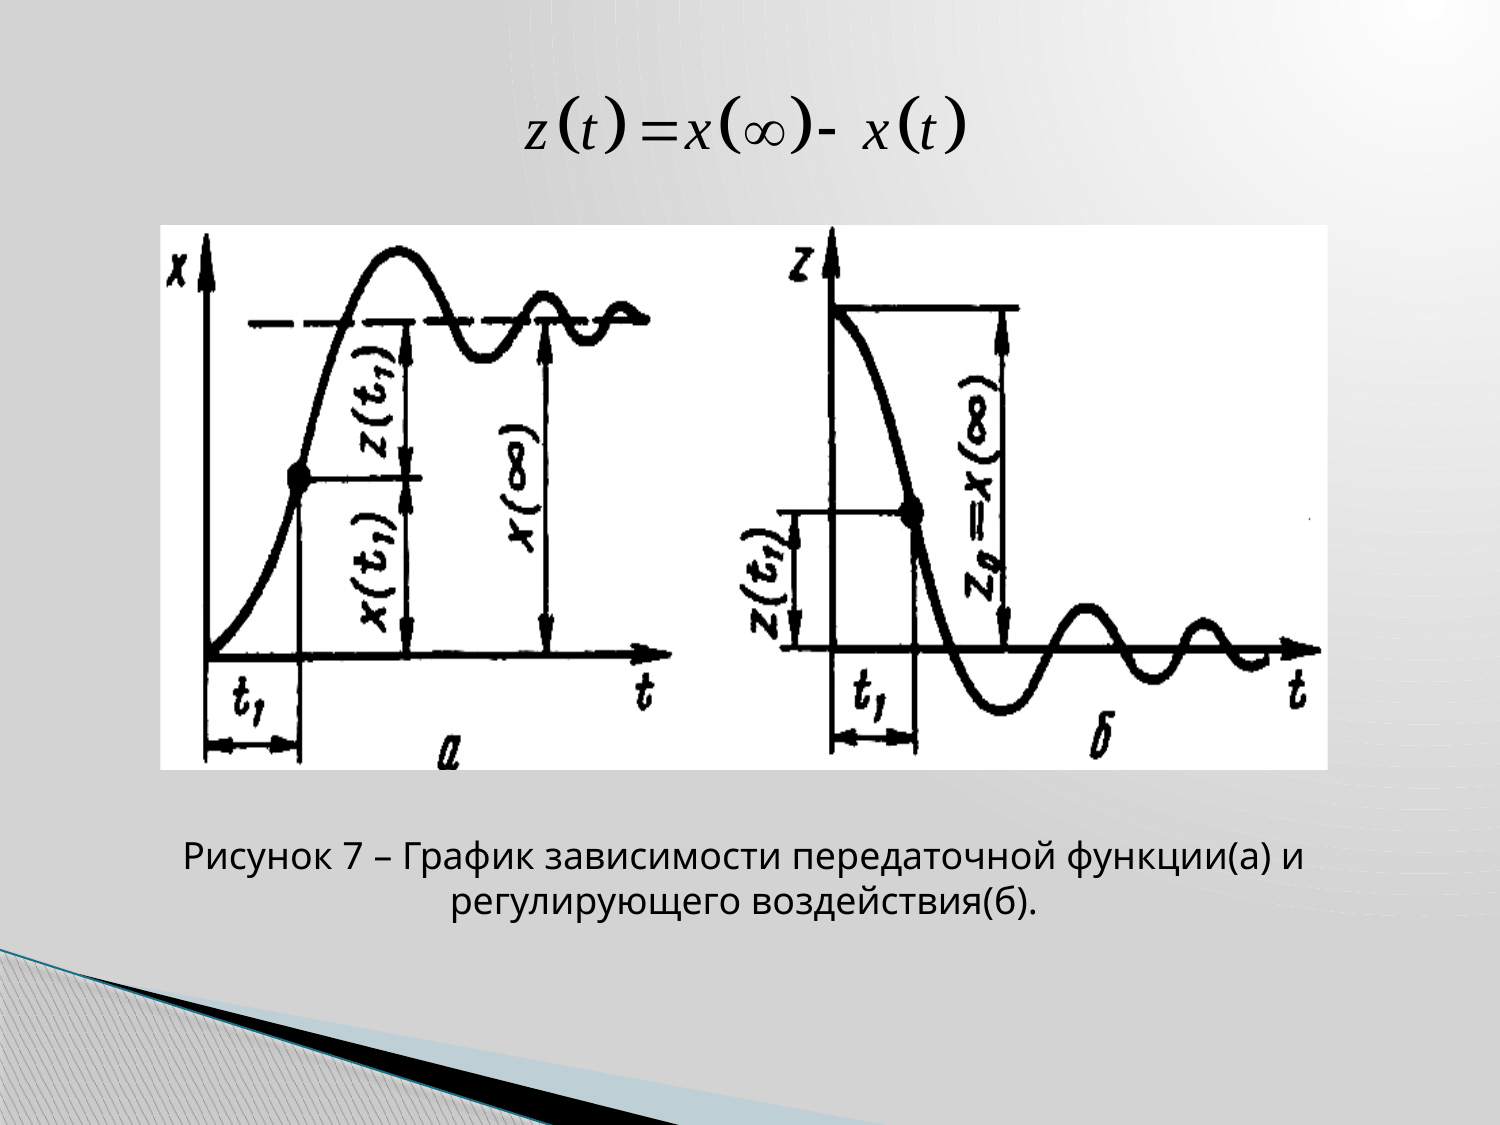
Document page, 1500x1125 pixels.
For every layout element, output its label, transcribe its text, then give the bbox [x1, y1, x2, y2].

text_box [513, 83, 975, 185]
picture [160, 225, 1328, 770]
text_box Рисунок 7 – График зависимости передаточной функции(а) и регулирующего воздействия(б). [112, 824, 1376, 930]
